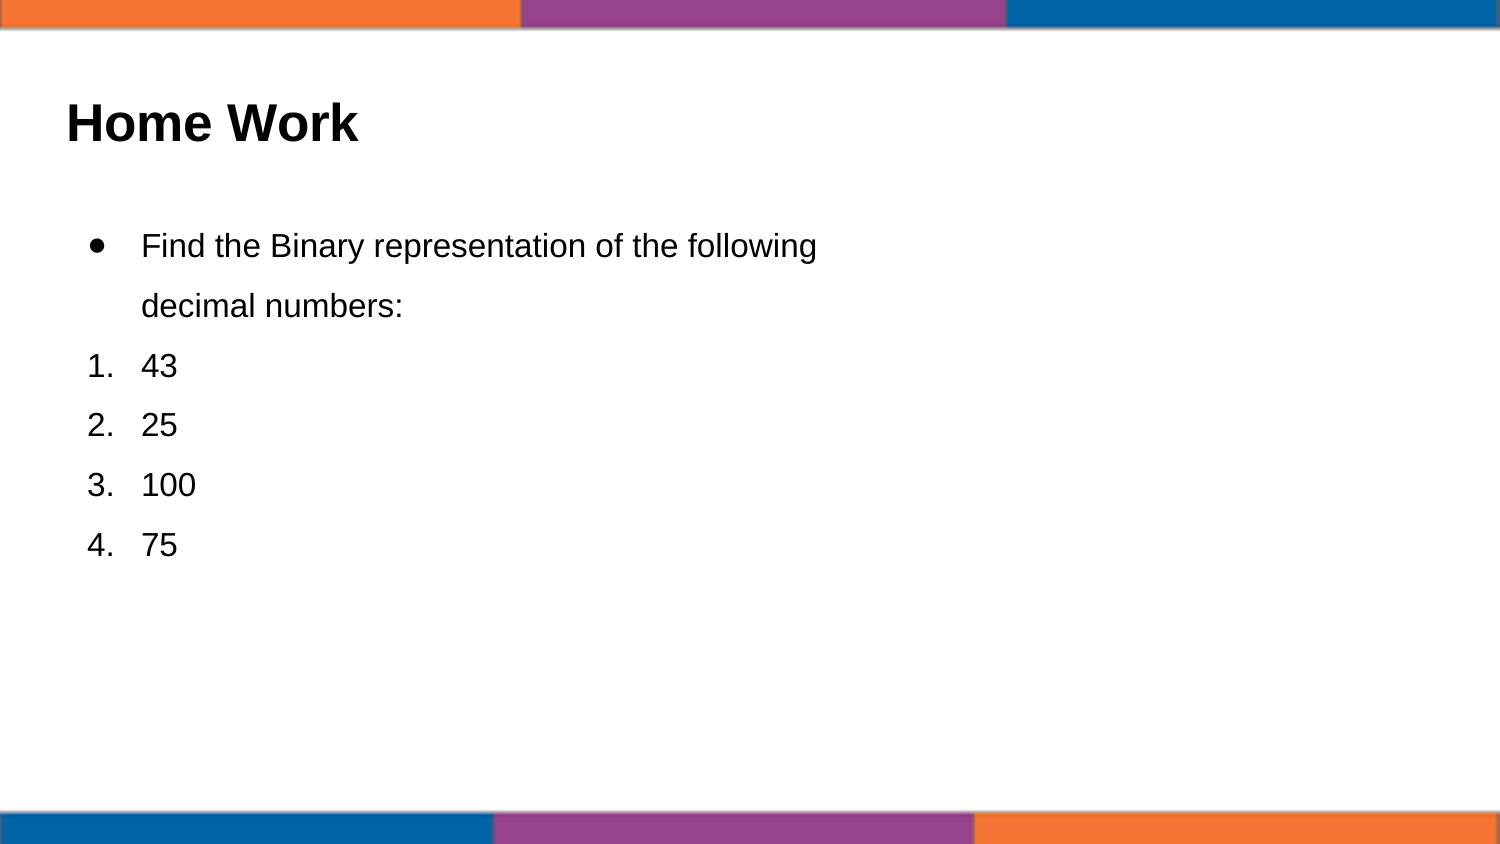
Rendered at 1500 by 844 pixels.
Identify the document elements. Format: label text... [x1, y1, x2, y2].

title Home Work [51, 72, 1449, 167]
list Find the Binary representation of the following decimal numbers: 43 25 100 75 [51, 189, 896, 750]
picture [0, 0, 1500, 844]
